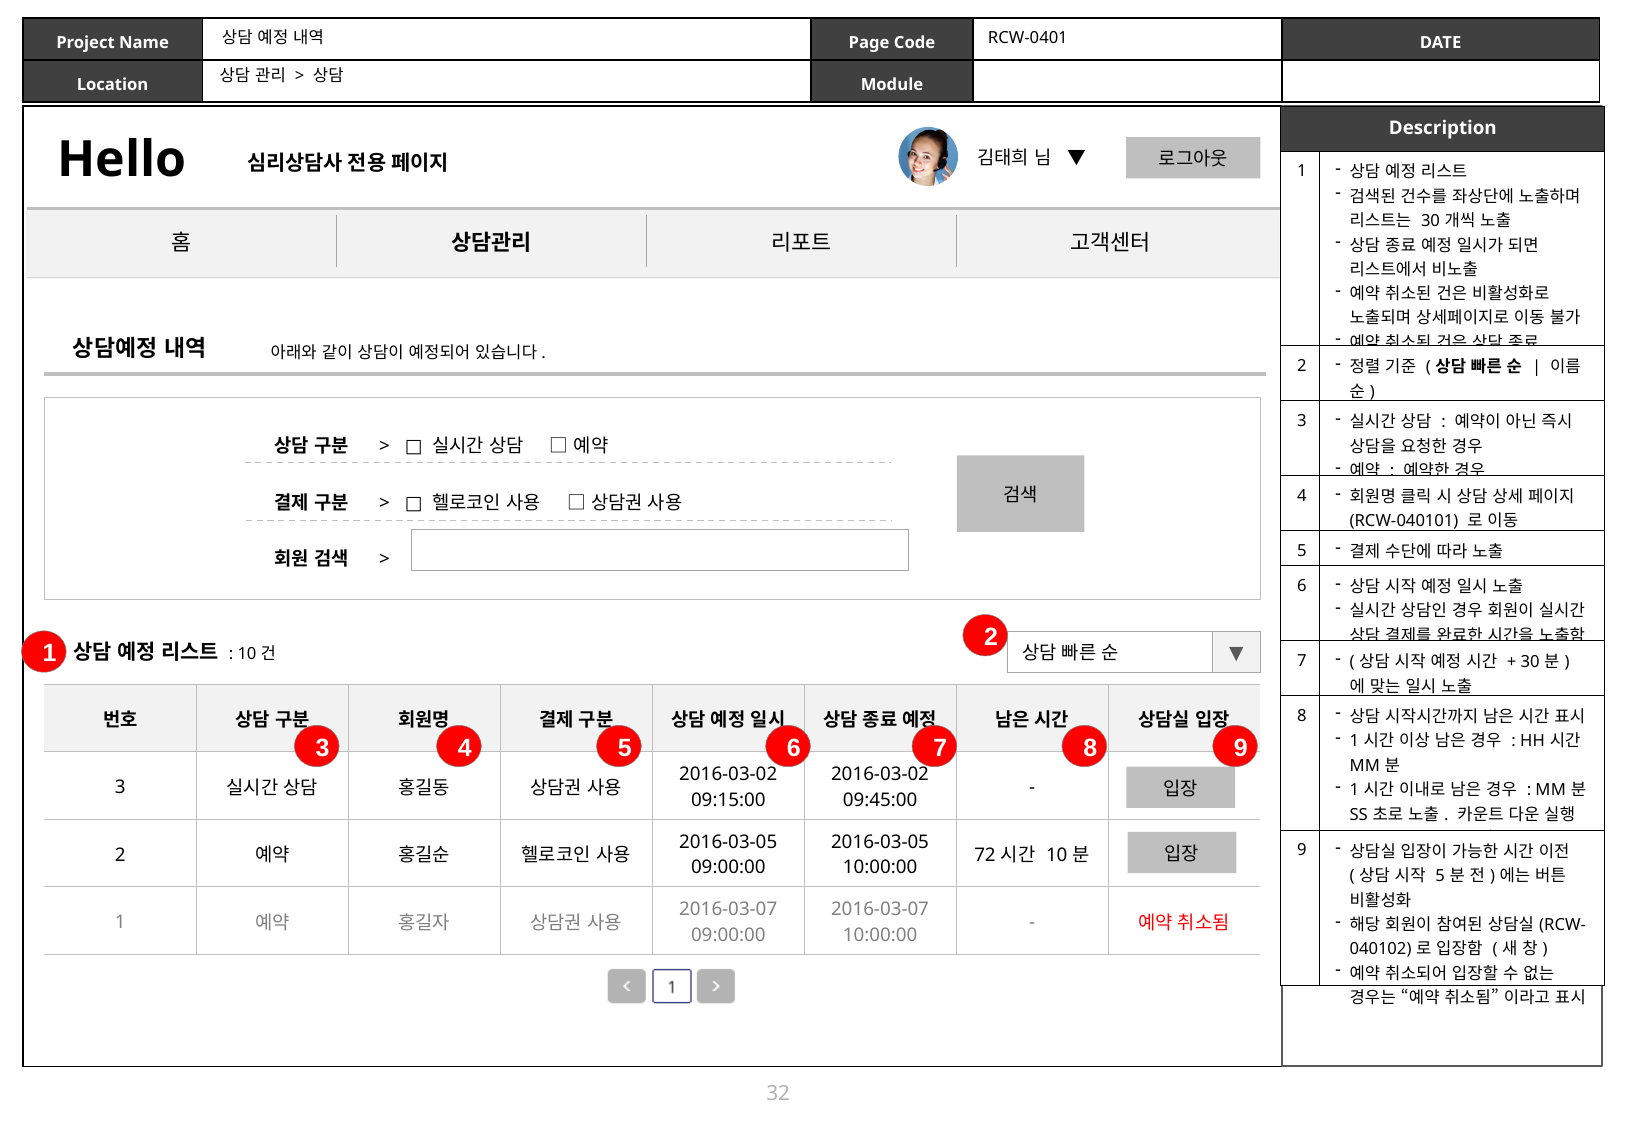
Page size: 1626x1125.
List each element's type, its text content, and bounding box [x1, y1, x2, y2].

text_box 상담 구분 > □ 실시간 상담 □ 예약 결제 구분 > □ 헬로코인 사용 □ 상담권 사용 회원 검색 > [259, 472, 698, 519]
text_box 상담 구분 > □ 실시간 상담 □ 예약 결제 구분 > □ 헬로코인 사용 □ 상담권 사용 회원 검색 > [259, 393, 698, 462]
table_cell - [957, 887, 1108, 954]
table_cell 3 [1281, 401, 1319, 475]
table_cell [1109, 820, 1260, 886]
table_header 상담 구분 [197, 685, 348, 751]
table_cell 상담권 사용 [501, 887, 652, 954]
table_cell 2 [44, 820, 196, 886]
table_cell 1 [44, 887, 196, 954]
table_cell 정렬 기준 (상담 빠른 순 | 이름 순) [1320, 346, 1604, 400]
table_cell 상담 시작 예정 일시 노출 실시간 상담인 경우 회원이 실시간 상담 결제를 완료한 시간을 노출함 [1320, 566, 1604, 640]
text_box ▼ [1210, 629, 1262, 674]
text_box 1 [19, 628, 69, 675]
text_box [409, 527, 910, 572]
table_cell 실시간 상담 : 예약이 아닌 즉시 상담을 요청한 경우 예약 : 예약한 경우 [1320, 401, 1604, 475]
table_cell 상담권 사용 [501, 752, 652, 819]
text_box 입장 [1124, 765, 1237, 810]
text_box 6 [763, 723, 813, 769]
table_header 상담 종료 예정 [805, 685, 956, 751]
table_cell 7 [1281, 641, 1319, 695]
table_cell 3 [44, 752, 196, 819]
text_box 5 [594, 723, 644, 769]
table_cell 헬로코인 사용 [501, 820, 652, 886]
table_cell 홍길동 [349, 752, 500, 819]
picture [898, 126, 958, 186]
text_box 상담예정 내역 [58, 326, 222, 369]
text_box 상담 구분 > □ 실시간 상담 □ 예약 결제 구분 > □ 헬로코인 사용 □ 상담권 사용 회원 검색 > [259, 529, 698, 577]
text_box 7 [909, 723, 959, 769]
table_cell 2016-03-05 09:00:00 [653, 820, 804, 886]
table_cell 결제 수단에 따라 노출 [1320, 531, 1604, 565]
text_box 아래와 같이 상담이 예정되어 있습니다. [255, 334, 561, 370]
text_box 8 [1059, 723, 1109, 769]
table_cell 5 [1281, 531, 1319, 565]
table_cell 홍길순 [349, 820, 500, 886]
table_header 상담 예정 일시 [653, 685, 804, 751]
table_header Description [1281, 107, 1604, 151]
table_cell 예약 [197, 820, 348, 886]
table_cell 홍길자 [349, 887, 500, 954]
table_cell 상담 예정 리스트 검색된 건수를 좌상단에 노출하며 리스트는 30개씩 노출 상담 종료 예정 일시가 되면 리스트에서 비노출 예약 취소된 건은 비활성화로 노출되며 상세페이지로 이동 불가 예약 취소된 건은 상담 종료 예정일이 지나면 비노출 [1320, 152, 1604, 345]
table_cell 2016-03-07 10:00:00 [805, 887, 956, 954]
picture [604, 962, 740, 1007]
table_cell 8 [1281, 696, 1319, 830]
slide_number 32 [588, 1063, 968, 1124]
table_cell 4 [1281, 476, 1319, 530]
table_header 결제 구분 [501, 685, 652, 751]
text_box 상담 빠른 순 [1006, 629, 1210, 674]
table_cell 회원명 클릭 시 상담 상세 페이지(RCW-040101) 로 이동 [1320, 476, 1604, 530]
text_box 상담 관리 > 상담 [204, 57, 359, 93]
table_cell (상담 시작 예정 시간 + 30분) 에 맞는 일시 노출 [1320, 641, 1604, 695]
text_box 검색 [955, 453, 1086, 534]
table_cell 예약 취소됨 [1109, 887, 1260, 954]
table_cell 2016-03-02 09:15:00 [653, 752, 804, 819]
table_cell 예약 [197, 887, 348, 954]
table_cell 2016-03-07 09:00:00 [653, 887, 804, 954]
table_cell 2 [1281, 346, 1319, 400]
table_cell 실시간 상담 [197, 752, 348, 819]
text_box 4 [434, 723, 484, 769]
table_header 회원명 [349, 685, 500, 751]
table_header 상담실 입장 [1109, 685, 1260, 751]
table_cell 6 [1281, 566, 1319, 640]
table_header 남은 시간 [957, 685, 1108, 751]
text_box 상담 예정 리스트 : 10건 [58, 630, 291, 671]
table_cell 2016-03-05 10:00:00 [805, 820, 956, 886]
table_cell 72시간 10분 [957, 820, 1108, 886]
table_cell 2016-03-02 09:45:00 [805, 752, 956, 819]
table_cell [1109, 752, 1260, 819]
text_box 3 [292, 723, 342, 769]
text_box RCW-0401 [973, 19, 1083, 54]
text_box 2 [960, 612, 1010, 658]
table_cell 상담 시작시간까지 남은 시간 표시 1시간 이상 남은 경우 : HH시간 MM분 1시간 이내로 남은 경우 : MM분 SS초로 노출. 카운트 다운 실행 실시간 상담인 경우 ‘-’ 으로 노출 [1320, 696, 1604, 830]
text_box [42, 395, 1262, 602]
text_box 입장 [1126, 830, 1238, 875]
table_cell 9 [1281, 831, 1319, 985]
table_cell 상담실 입장이 가능한 시간 이전(상담 시작 5분 전)에는 버튼 비활성화 해당 회원이 참여된 상담실(RCW-040102)로 입장함 (새 창) 예약 취소되어 입장할 수 없는 경우는 “예약 취소됨” 이라고 표시 [1320, 831, 1604, 985]
table_header 번호 [44, 685, 196, 751]
table_cell - [957, 752, 1108, 819]
text_box 9 [1210, 723, 1260, 769]
text_box 상담 예정 내역 [207, 19, 340, 54]
table_cell 1 [1281, 152, 1319, 345]
